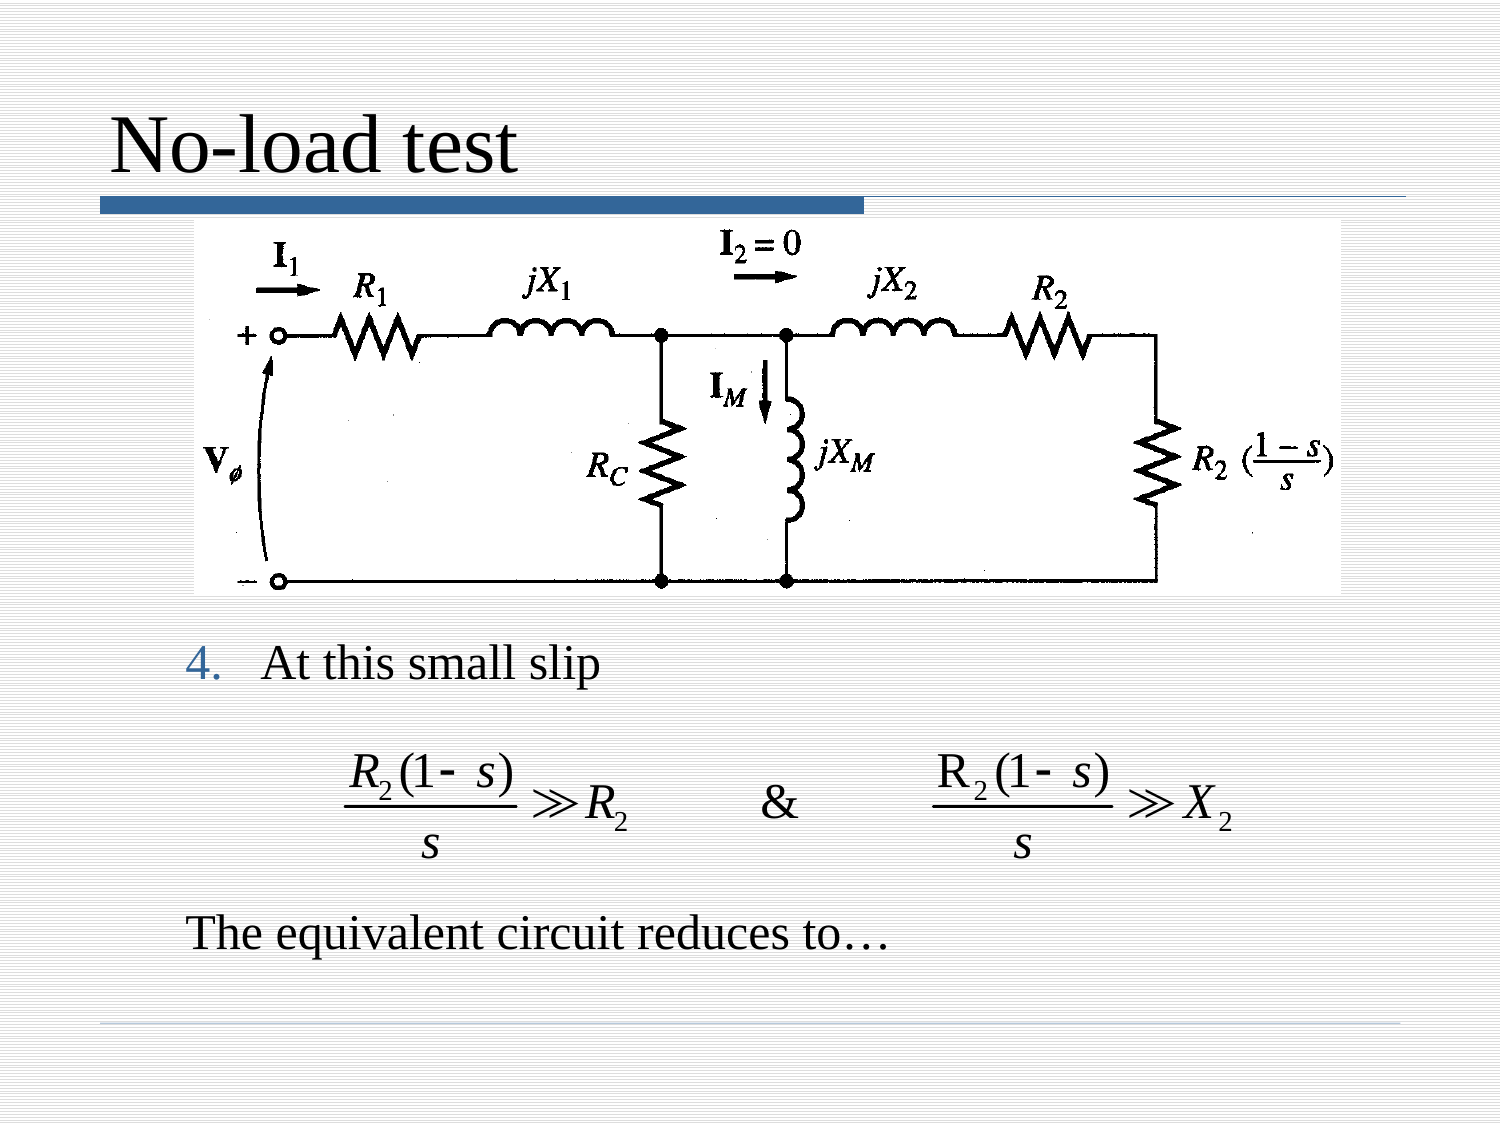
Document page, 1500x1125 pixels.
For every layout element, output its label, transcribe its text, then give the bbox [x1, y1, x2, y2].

list At this small slip The equivalent circuit reduces to… [92, 621, 1406, 988]
title No-load test [94, 50, 1407, 197]
picture [194, 219, 1341, 594]
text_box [336, 739, 1245, 870]
